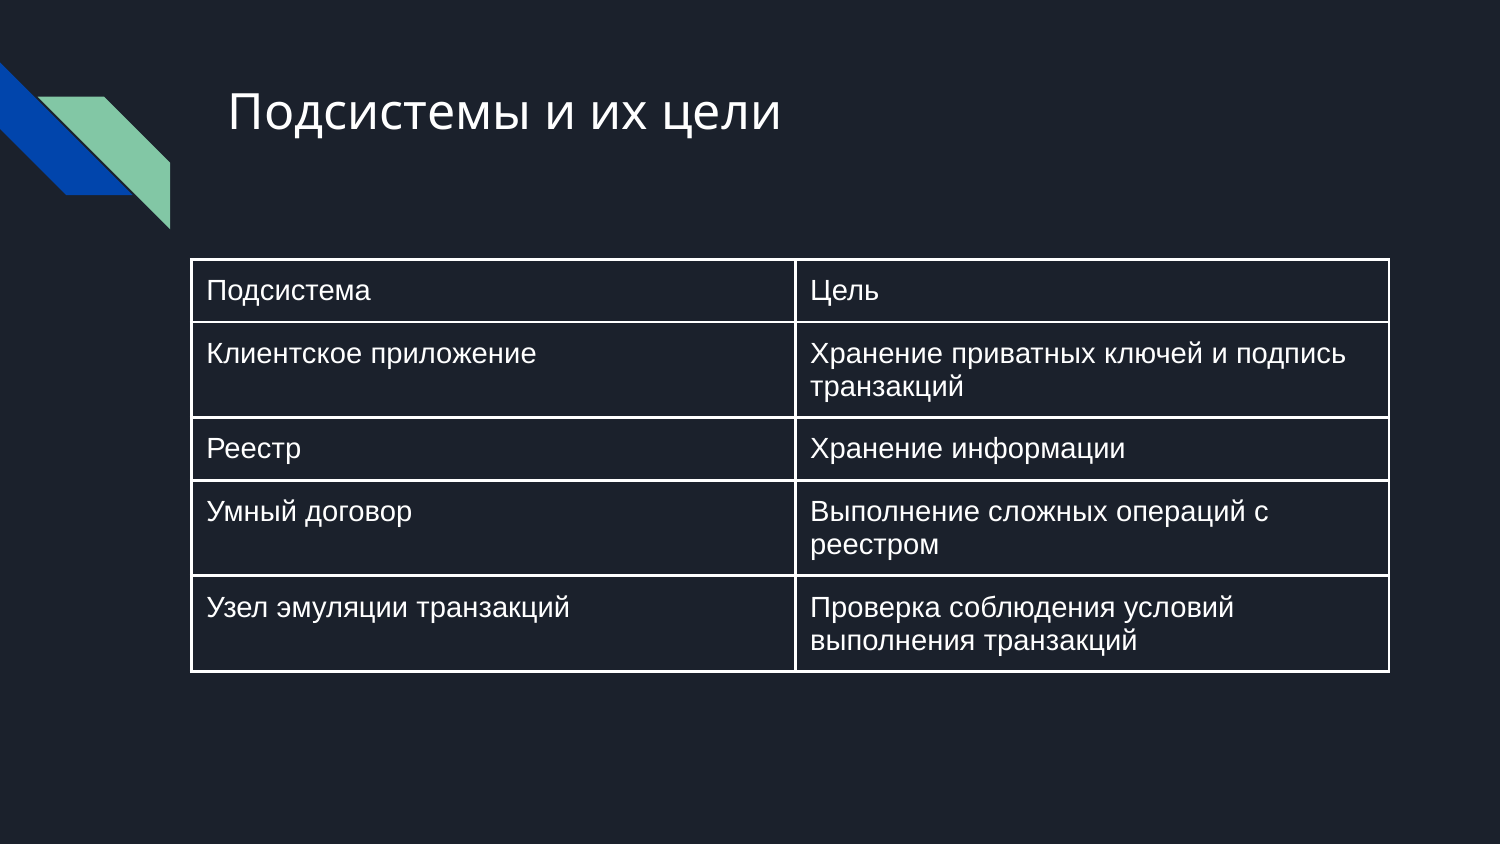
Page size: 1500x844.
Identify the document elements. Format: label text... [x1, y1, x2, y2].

table_cell Реестр [193, 419, 794, 479]
table_cell Проверка соблюдения условий выполнения транзакций [797, 577, 1388, 670]
table_cell Хранение приватных ключей и подпись транзакций [797, 323, 1388, 416]
table_header Цель [797, 261, 1388, 321]
table_cell Умный договор [193, 482, 794, 574]
table_cell Узел эмуляции транзакций [193, 577, 794, 670]
table_header Подсистема [193, 261, 794, 321]
table_cell Выполнение сложных операций с реестром [797, 482, 1388, 574]
table_cell Хранение информации [797, 419, 1388, 479]
title Подсистемы и их цели [212, 64, 1368, 215]
table_cell Клиентское приложение [193, 323, 794, 416]
